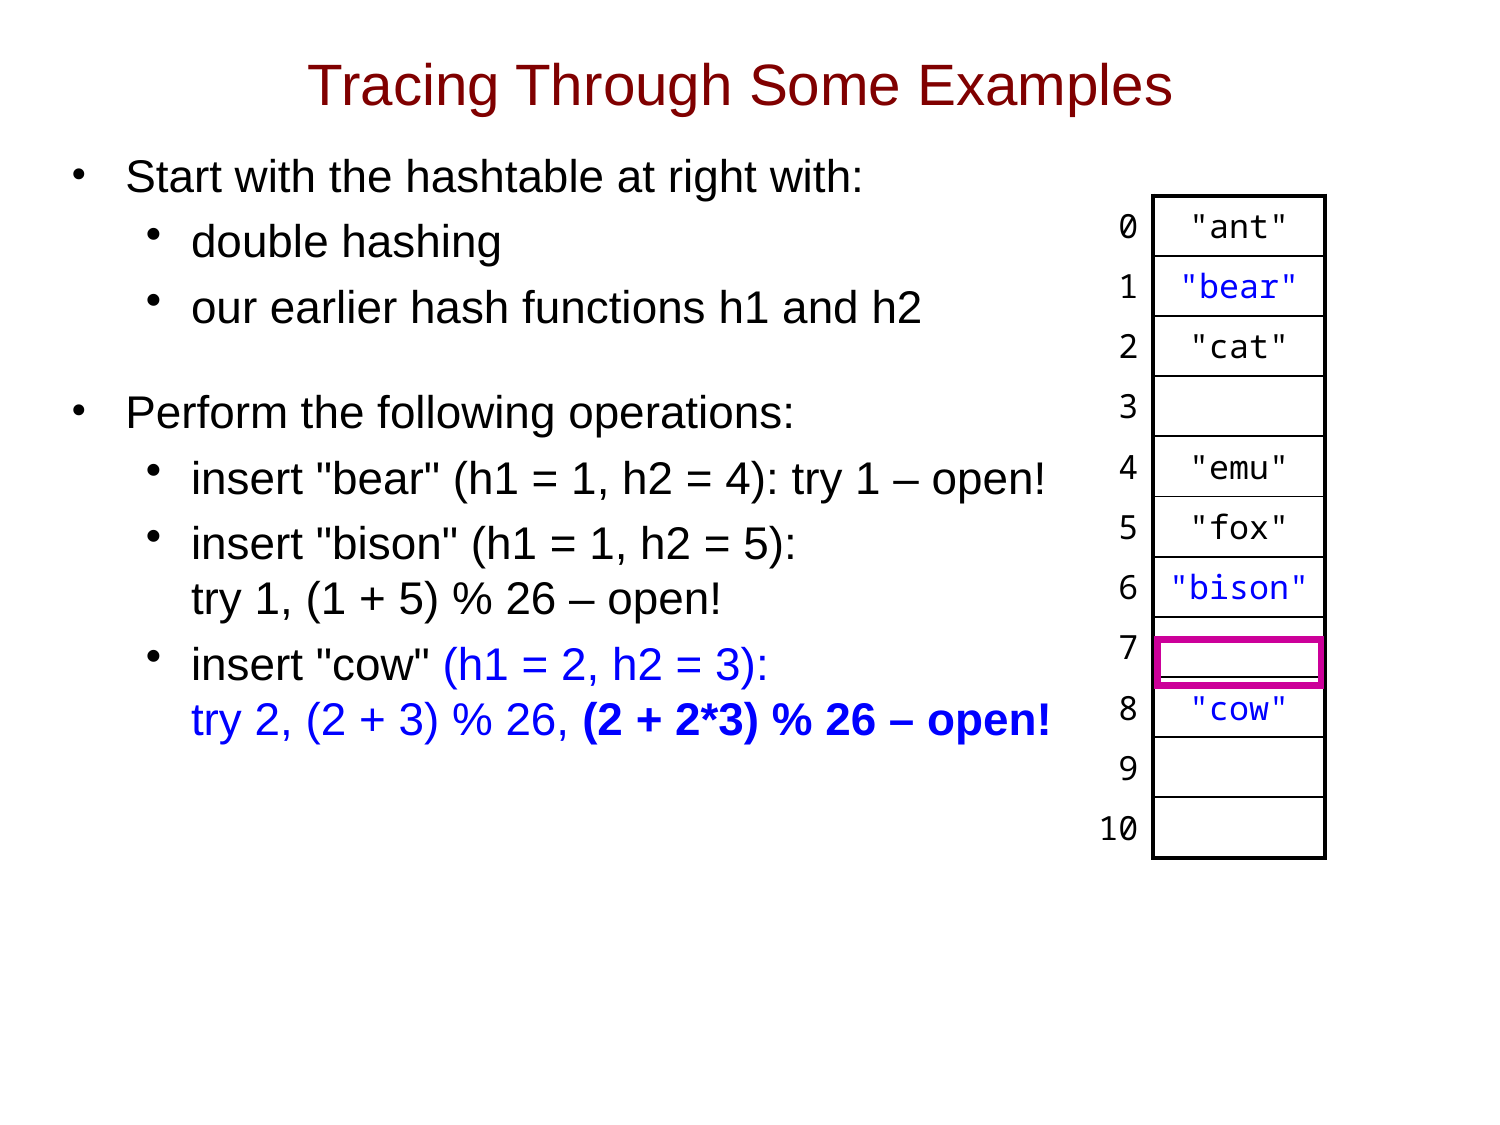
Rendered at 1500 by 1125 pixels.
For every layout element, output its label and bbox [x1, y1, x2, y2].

table_cell [1155, 798, 1323, 856]
table_cell [1155, 437, 1323, 496]
text_box [1157, 639, 1321, 686]
table_cell [1155, 497, 1323, 556]
table_cell [1155, 257, 1323, 315]
table_cell [1155, 558, 1323, 616]
table_cell [1155, 678, 1323, 736]
table_cell [981, 256, 1151, 858]
list [55, 138, 1500, 1060]
title [96, 12, 1386, 138]
table_cell [1155, 317, 1323, 375]
table_cell [1155, 618, 1323, 676]
table_header [981, 196, 1151, 256]
table_cell [1155, 738, 1323, 796]
table_cell [1155, 377, 1323, 435]
table_header [1155, 198, 1323, 255]
